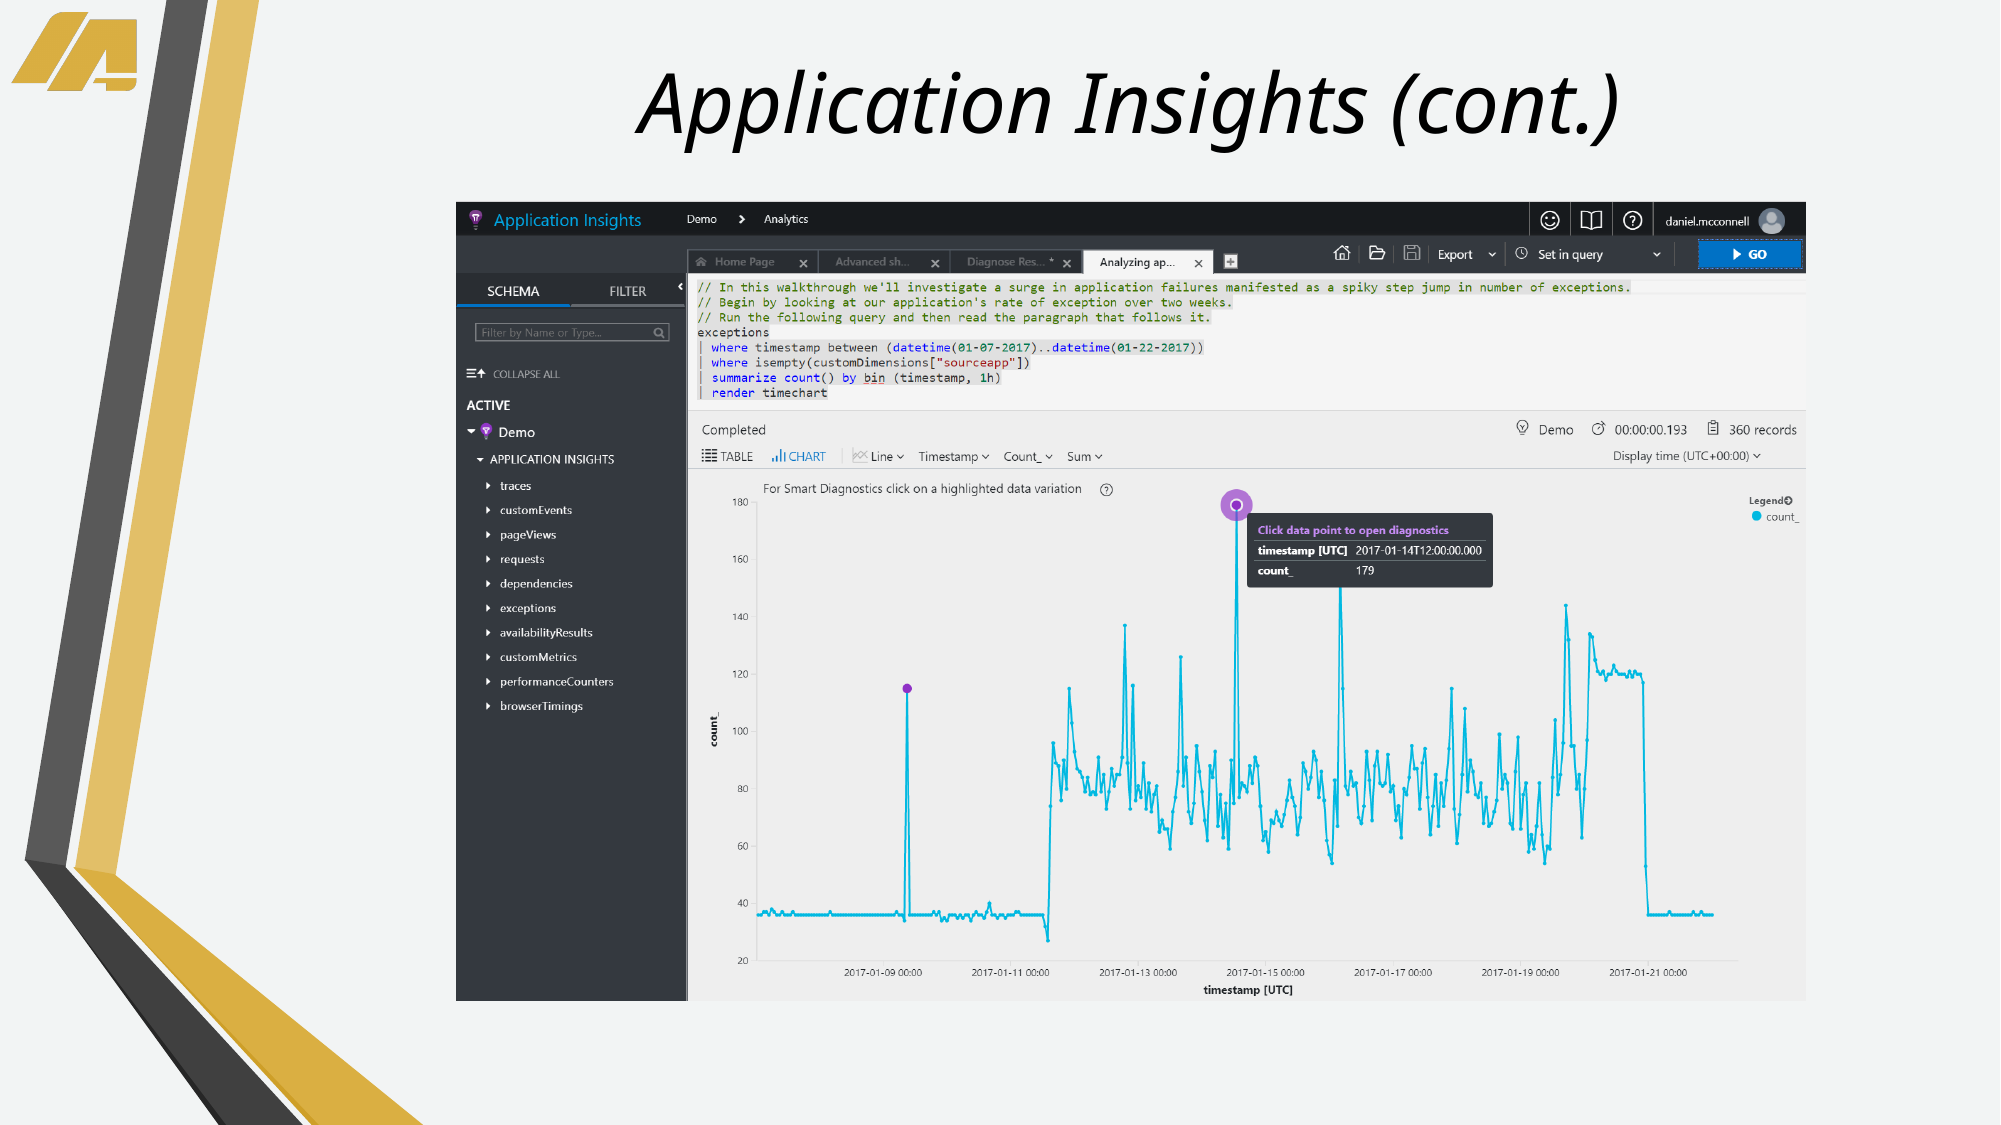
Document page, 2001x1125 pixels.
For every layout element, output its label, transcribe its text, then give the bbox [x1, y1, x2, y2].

title Application Insights (cont.) [309, 21, 1953, 179]
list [456, 200, 1806, 1001]
picture [6, 9, 140, 94]
